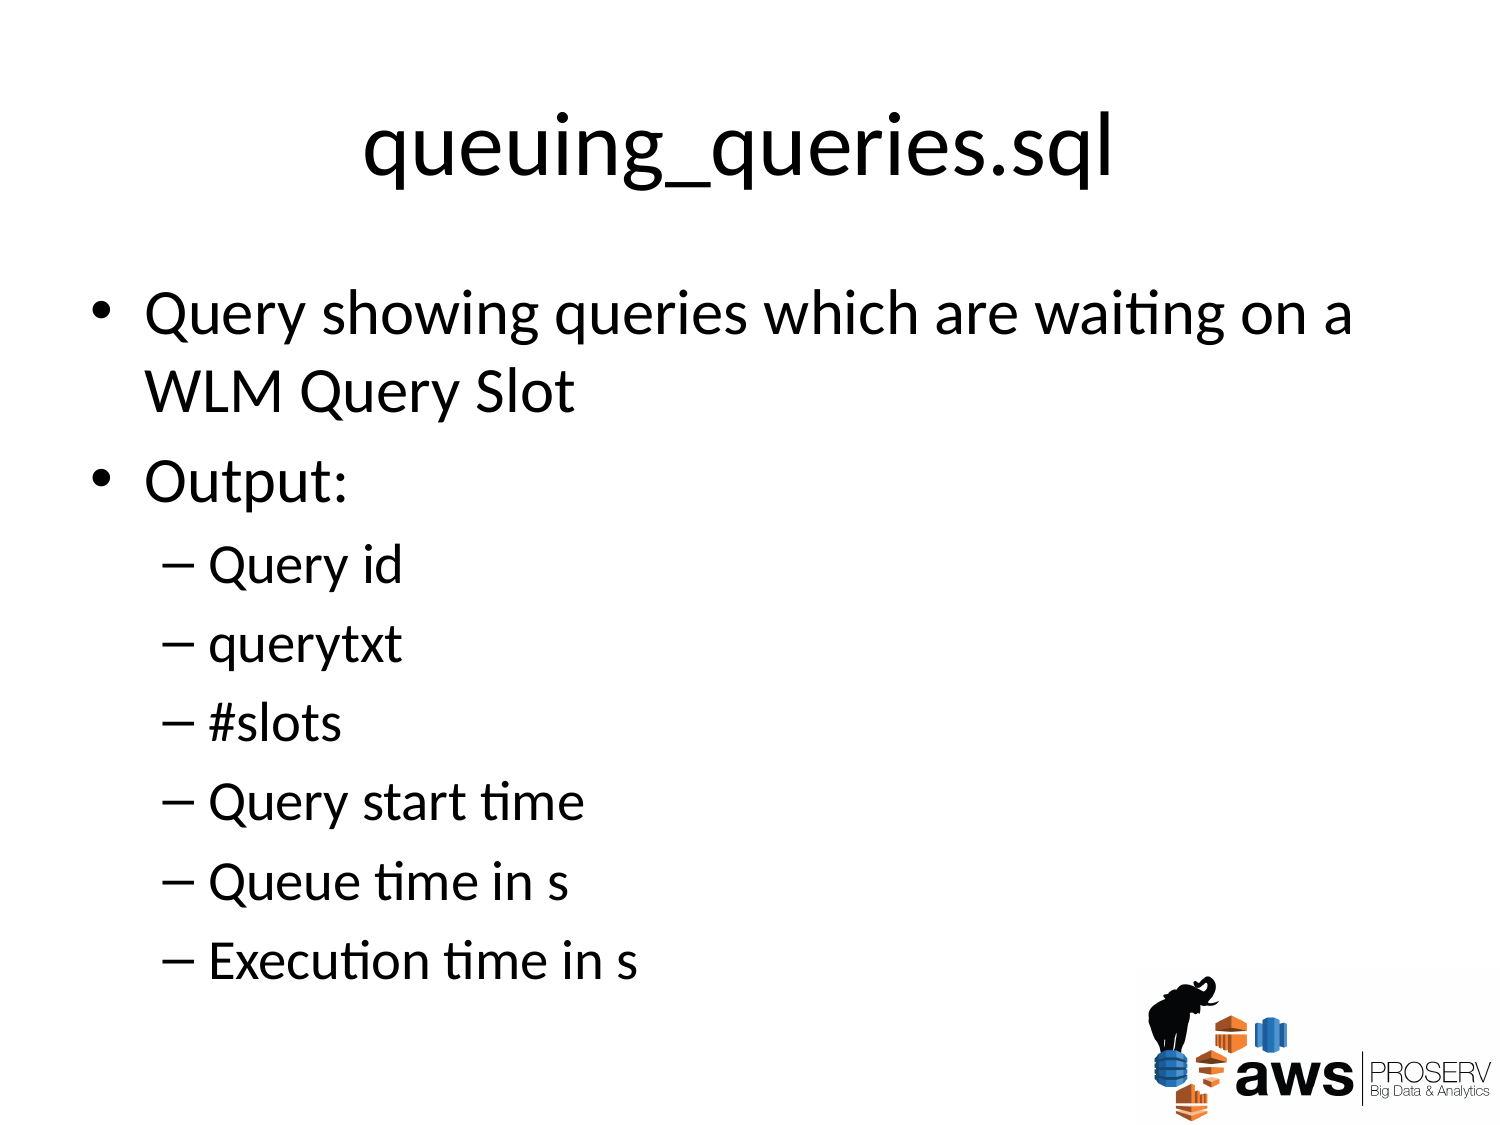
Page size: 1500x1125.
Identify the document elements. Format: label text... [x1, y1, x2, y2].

list Query showing queries which are waiting on a WLM Query Slot Output: Query id querytxt #slots Query start time Queue time in s Execution time in s [75, 262, 1425, 1005]
picture [1137, 969, 1500, 1125]
title queuing_queries.sql [75, 45, 1425, 233]
